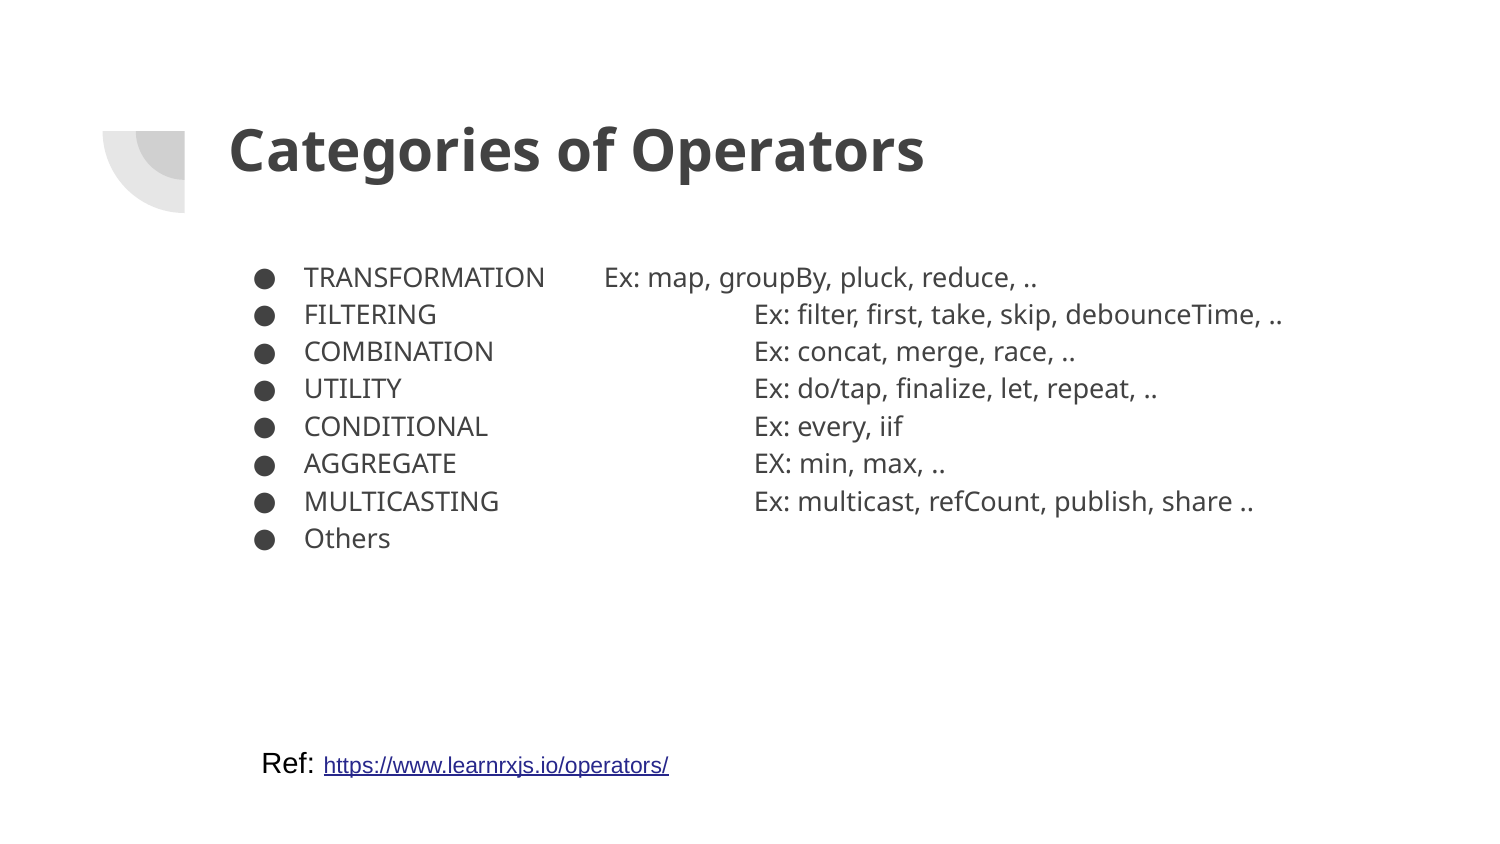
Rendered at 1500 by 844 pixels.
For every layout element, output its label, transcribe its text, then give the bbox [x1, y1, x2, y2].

title Categories of Operators [213, 98, 1368, 240]
list TRANSFORMATION Ex: map, groupBy, pluck, reduce, .. FILTERING Ex: filter, first, take, skip, debounceTime, .. COMBINATION Ex: concat, merge, race, .. UTILITY Ex: do/tap, finalize, let, repeat, .. CONDITIONAL Ex: every, iif AGGREGATE EX: min, max, .. MULTICASTING Ex: multicast, refCount, publish, share .. Others [213, 240, 1368, 744]
text_box Ref: https://www.learnrxjs.io/operators/ [246, 728, 1205, 795]
